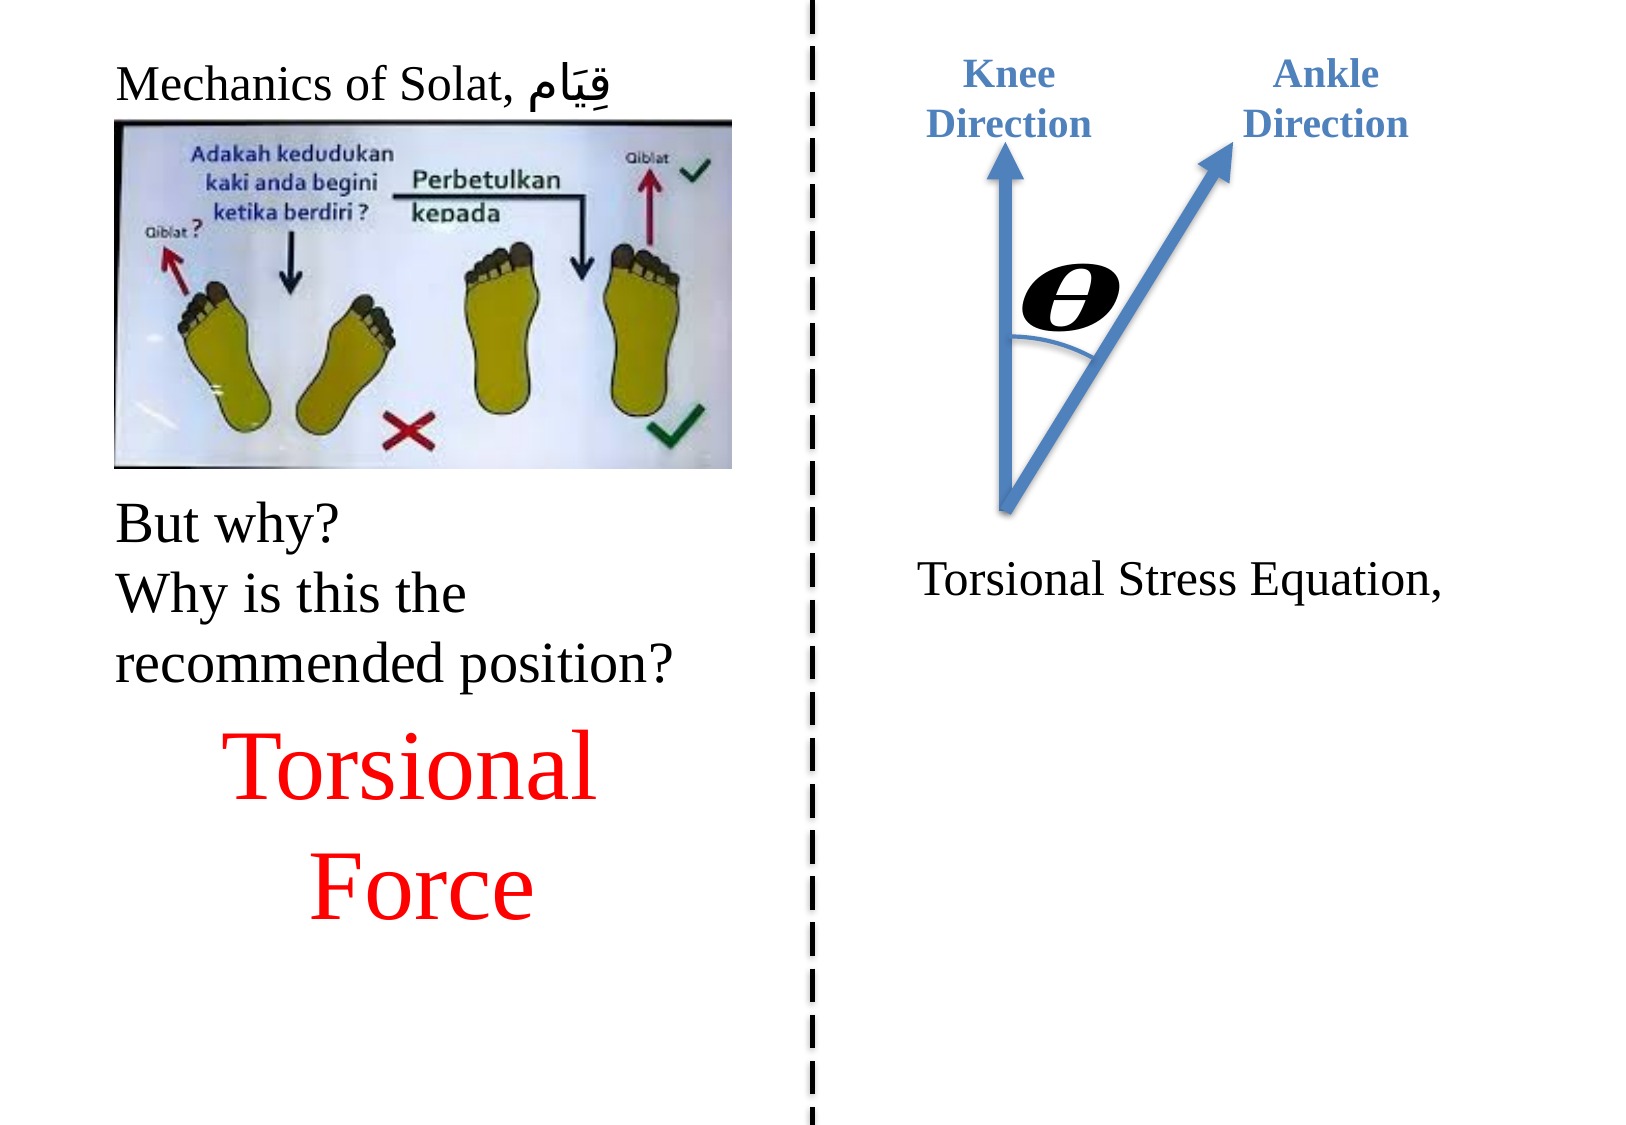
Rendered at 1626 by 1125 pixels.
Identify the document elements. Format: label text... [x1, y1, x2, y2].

picture [113, 118, 732, 469]
text_box Torsional Force [107, 692, 738, 947]
text_box But why? Why is this the recommended position? [100, 476, 732, 702]
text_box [1005, 141, 1234, 512]
text_box Knee Direction [872, 38, 1146, 153]
text_box Ankle Direction [1189, 38, 1463, 153]
text_box Mechanics of Solat, قِيَام [100, 42, 730, 118]
